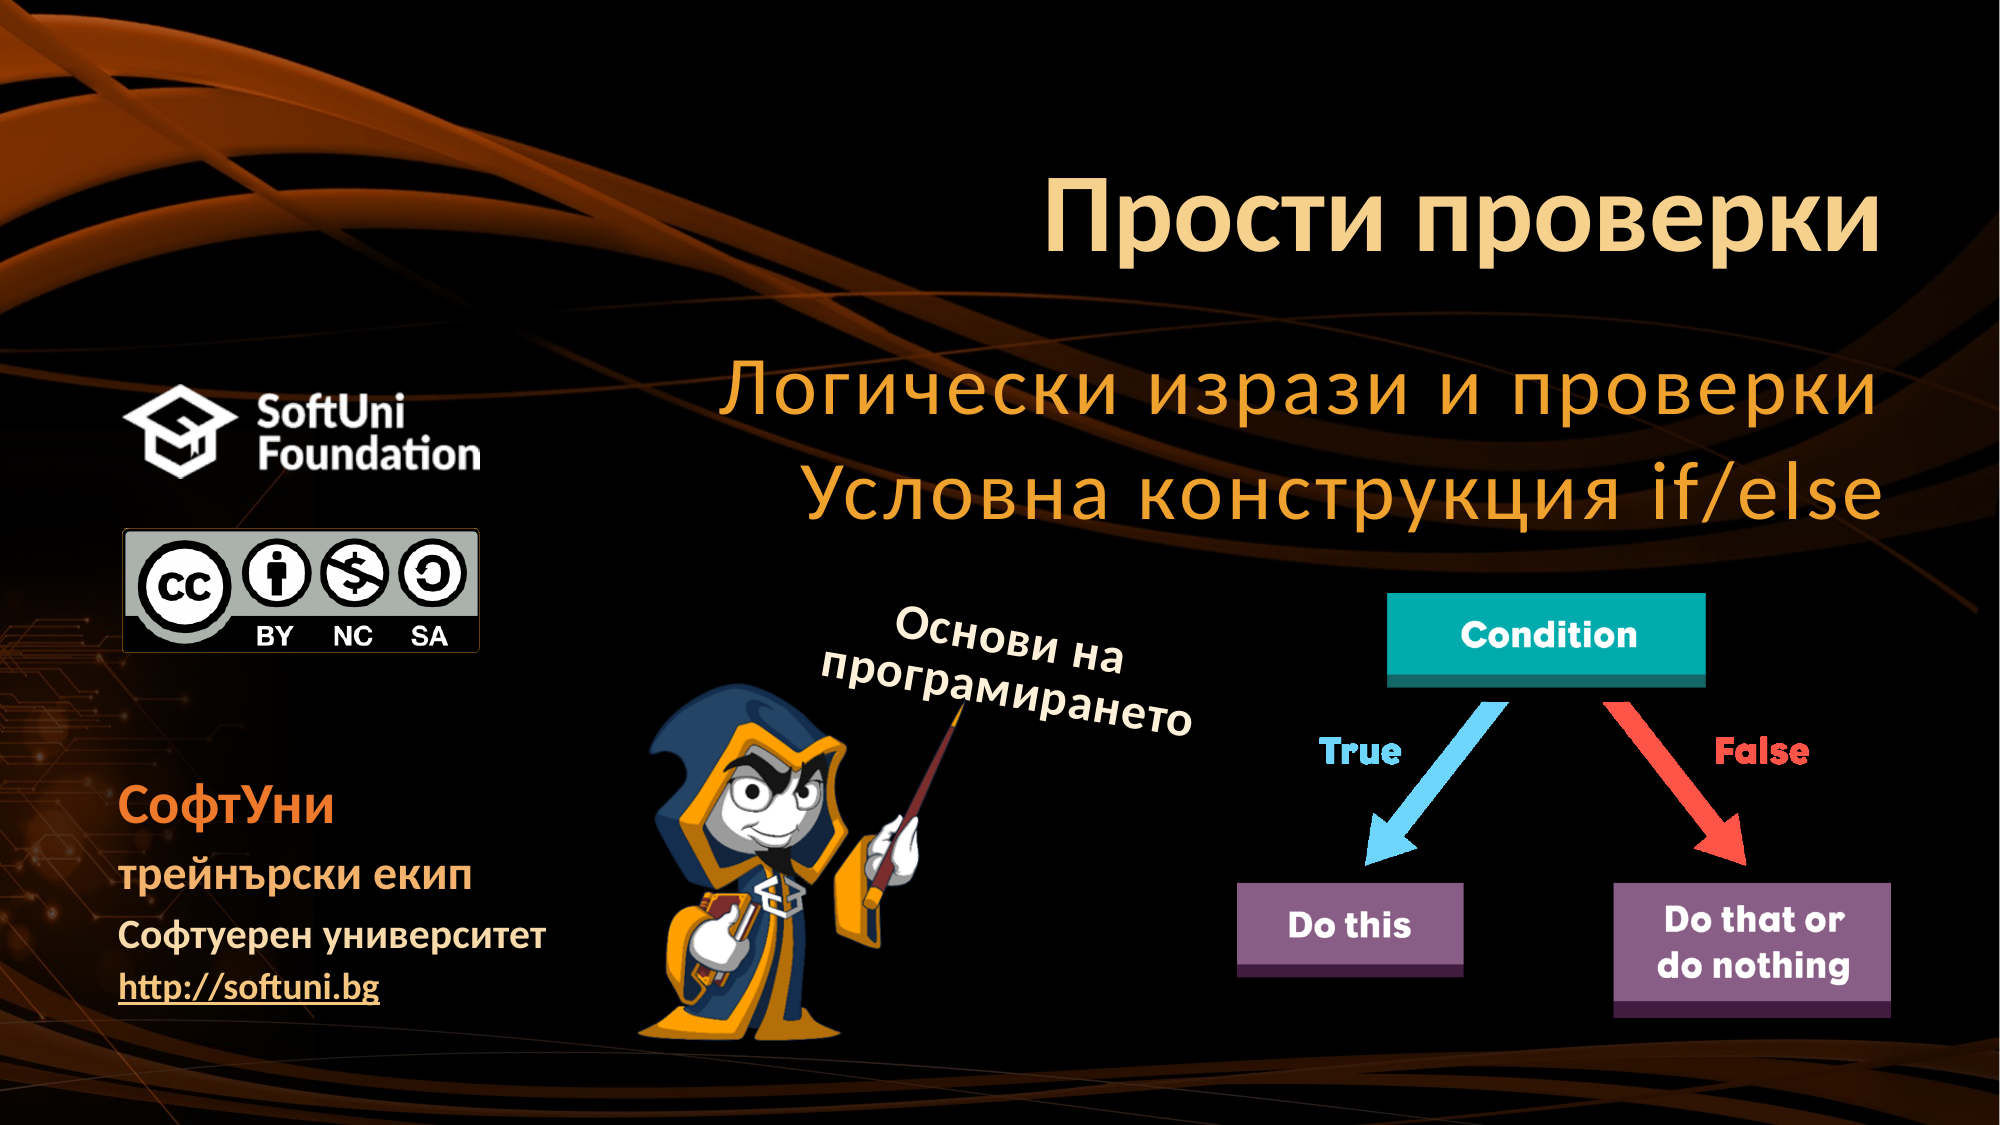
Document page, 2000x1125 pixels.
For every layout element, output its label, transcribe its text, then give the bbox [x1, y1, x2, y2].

text_box Основи на програмирането [808, 575, 1223, 759]
list СофтУни [112, 755, 605, 832]
subtitle Логически изрази и проверки Условна конструкция if/else [587, 326, 1885, 542]
list трейнърски екип [112, 832, 605, 898]
title Прости проверки [587, 125, 1885, 305]
list http://softuni.bg [112, 954, 605, 1013]
picture [0, 0, 2000, 1125]
list Софтуерен университет [112, 898, 605, 954]
